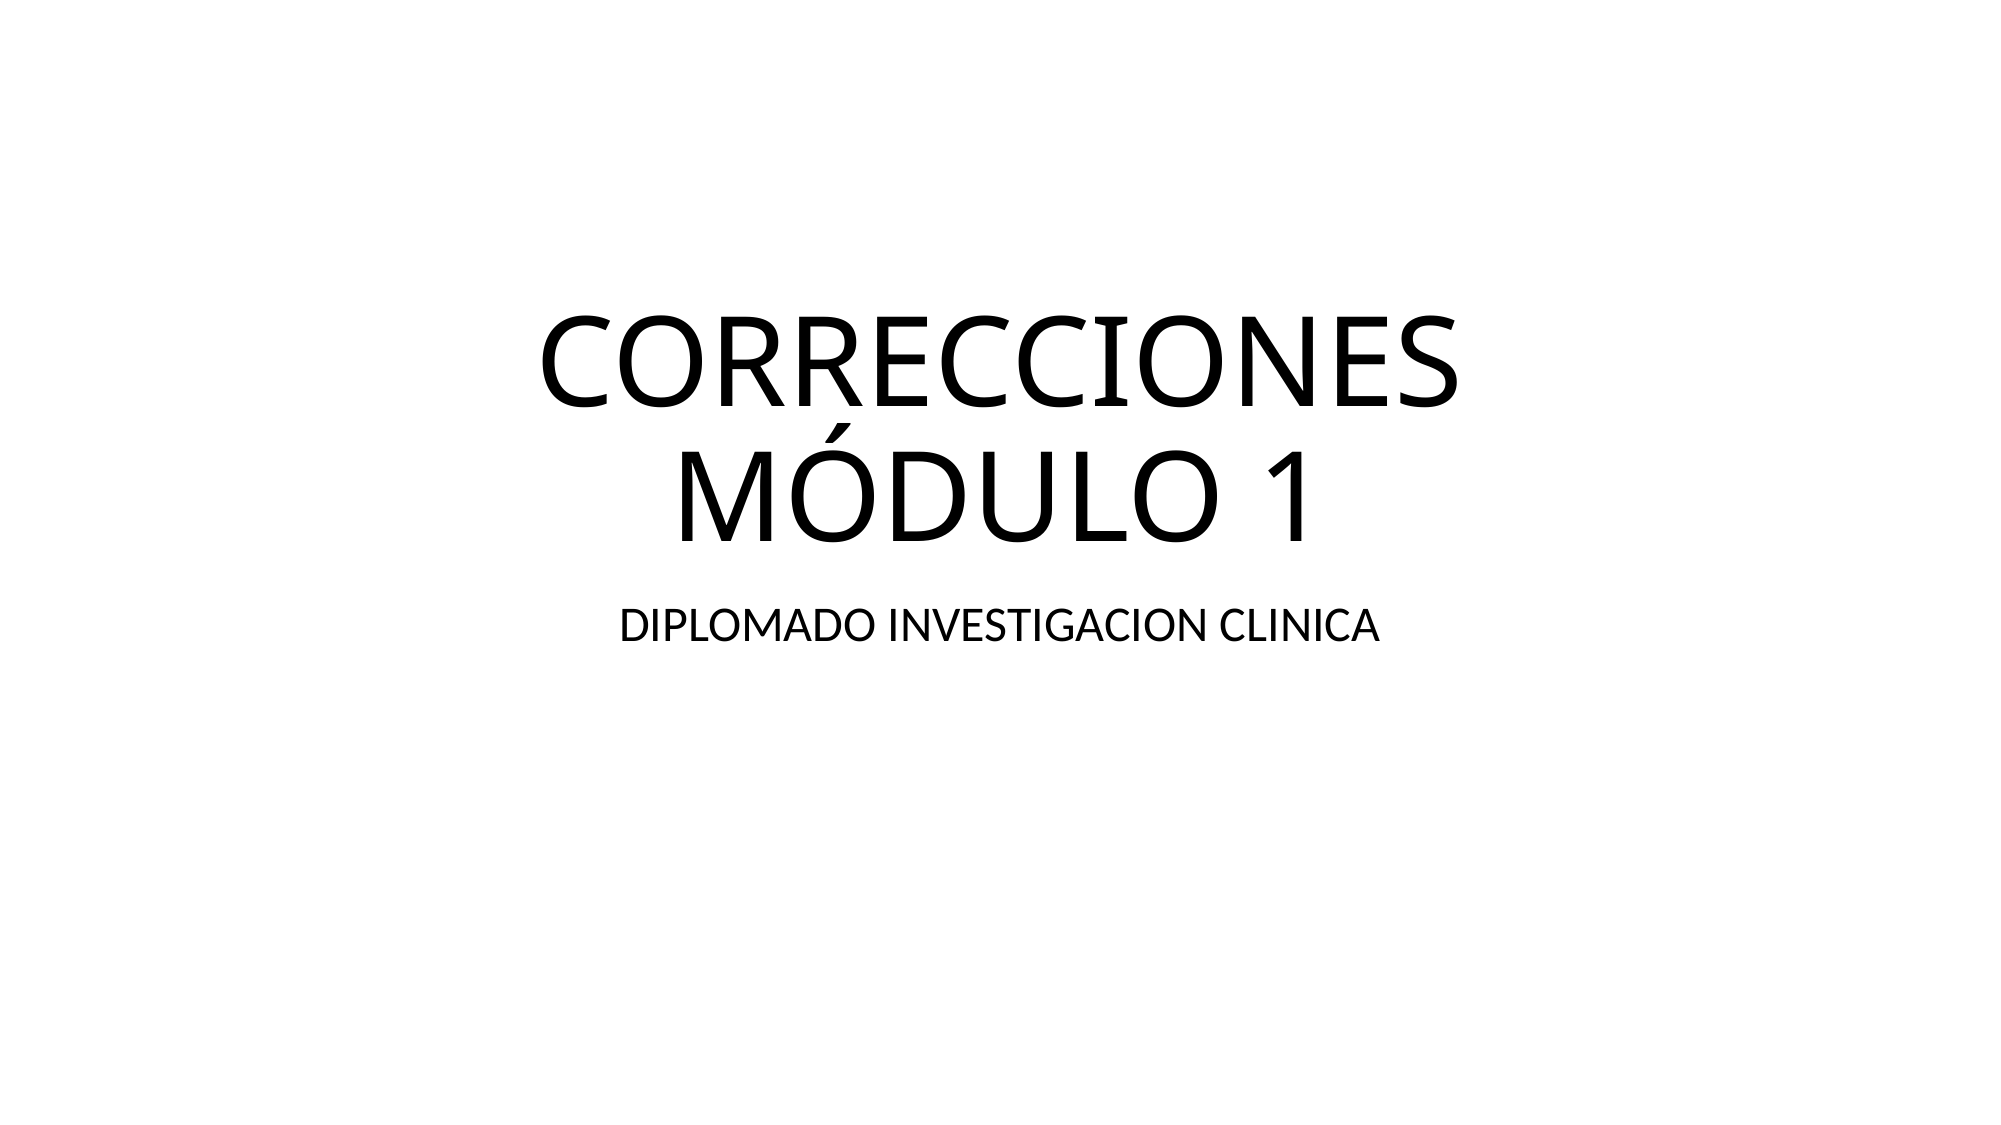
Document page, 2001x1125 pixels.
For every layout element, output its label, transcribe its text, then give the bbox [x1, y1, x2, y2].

subtitle DIPLOMADO INVESTIGACION CLINICA [249, 590, 1750, 863]
title CORRECCIONES MÓDULO 1 [249, 184, 1750, 576]
